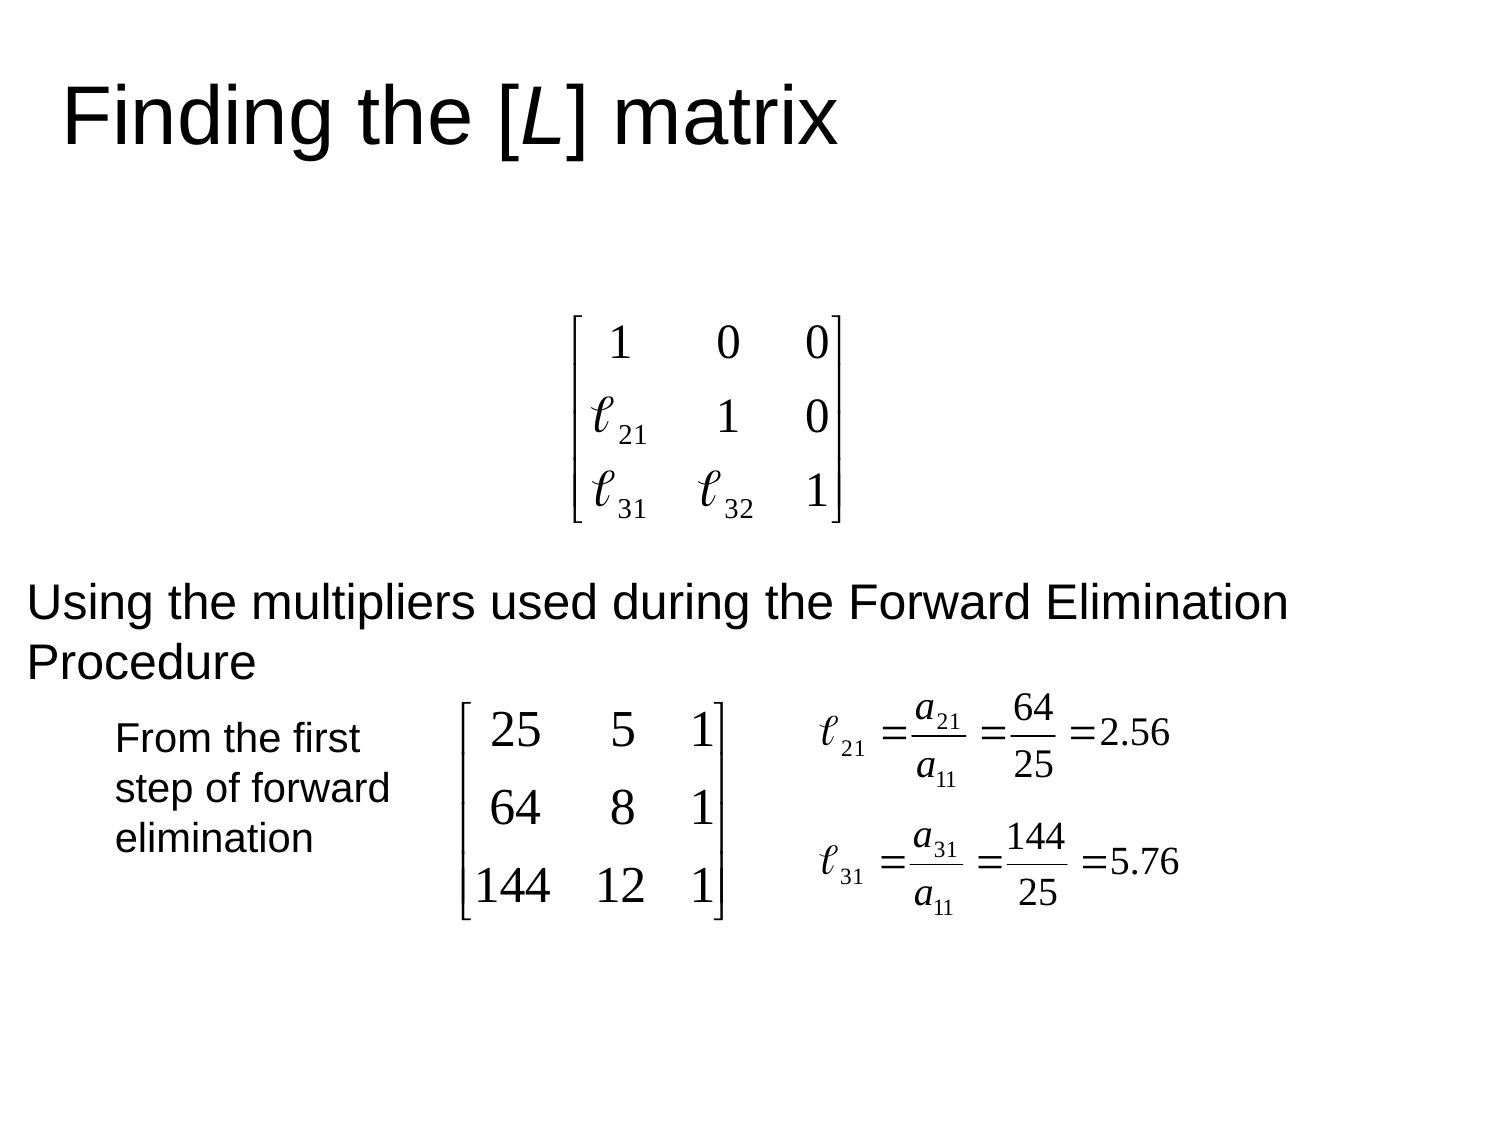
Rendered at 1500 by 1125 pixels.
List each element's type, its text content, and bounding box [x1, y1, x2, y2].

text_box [812, 807, 1188, 925]
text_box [562, 304, 861, 536]
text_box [449, 690, 757, 933]
text_box From the first step of forward elimination [99, 703, 449, 868]
text_box Using the multipliers used during the Forward Elimination Procedure [11, 562, 1500, 698]
title Finding the [L] matrix [46, 23, 1395, 211]
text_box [812, 678, 1175, 797]
